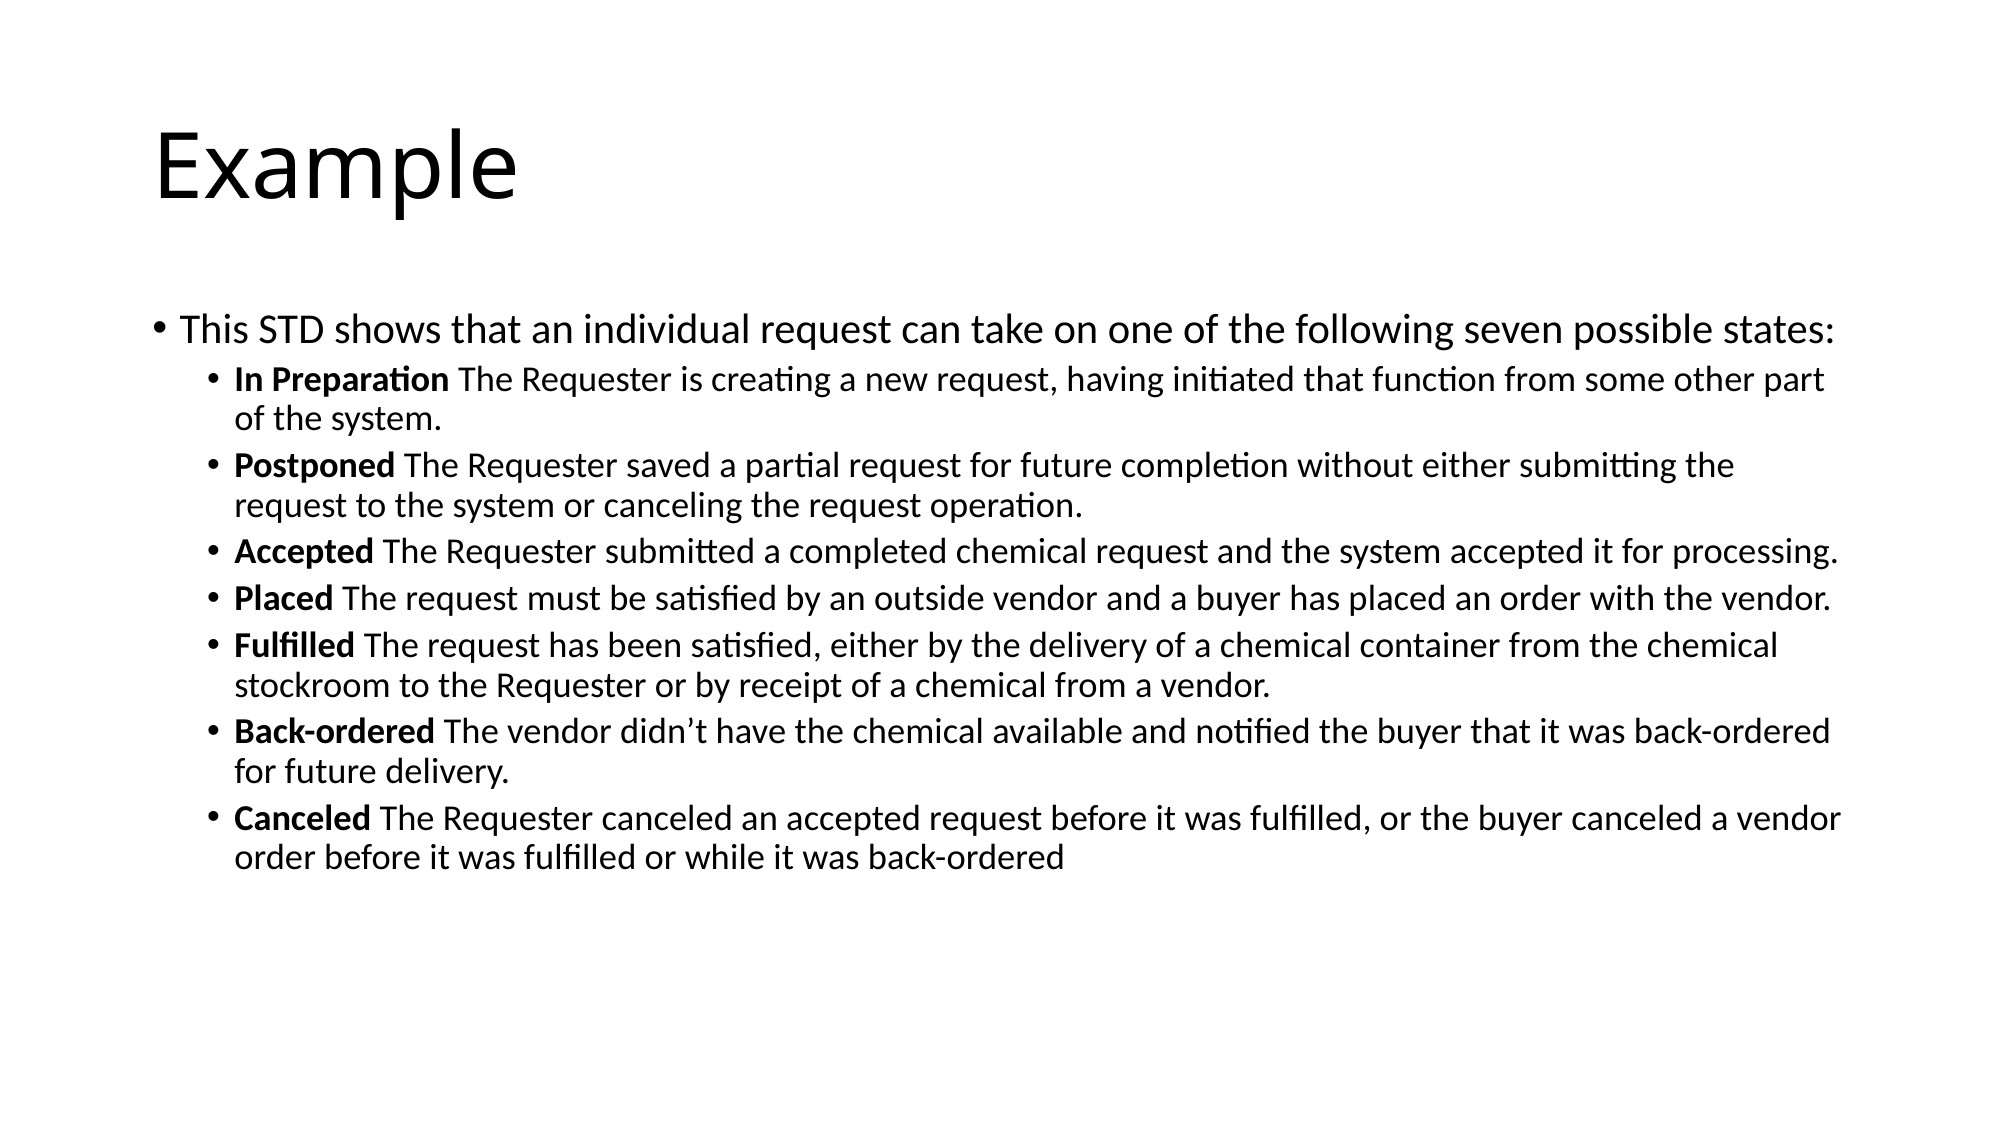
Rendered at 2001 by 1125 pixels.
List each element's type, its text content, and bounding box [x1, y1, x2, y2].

text_box This STD shows that an individual request can take on one of the following seven possible states: In Preparation The Requester is creating a new request, having initiated that function from some other part of the system. Postponed The Requester saved a partial request for future completion without either submitting the request to the system or canceling the request operation. Accepted The Requester submitted a completed chemical request and the system accepted it for processing. Placed The request must be satisfied by an outside vendor and a buyer has placed an order with the vendor. Fulfilled The request has been satisfied, either by the delivery of a chemical container from the chemical stockroom to the Requester or by receipt of a chemical from a vendor. Back-ordered The vendor didn’t have the chemical available and notified the buyer that it was back-ordered for future delivery. Canceled The Requester canceled an accepted request before it was fulfilled, or the buyer canceled a vendor order before it was fulfilled or while it was back-ordered [137, 299, 1863, 1014]
text_box Example [137, 59, 1863, 278]
